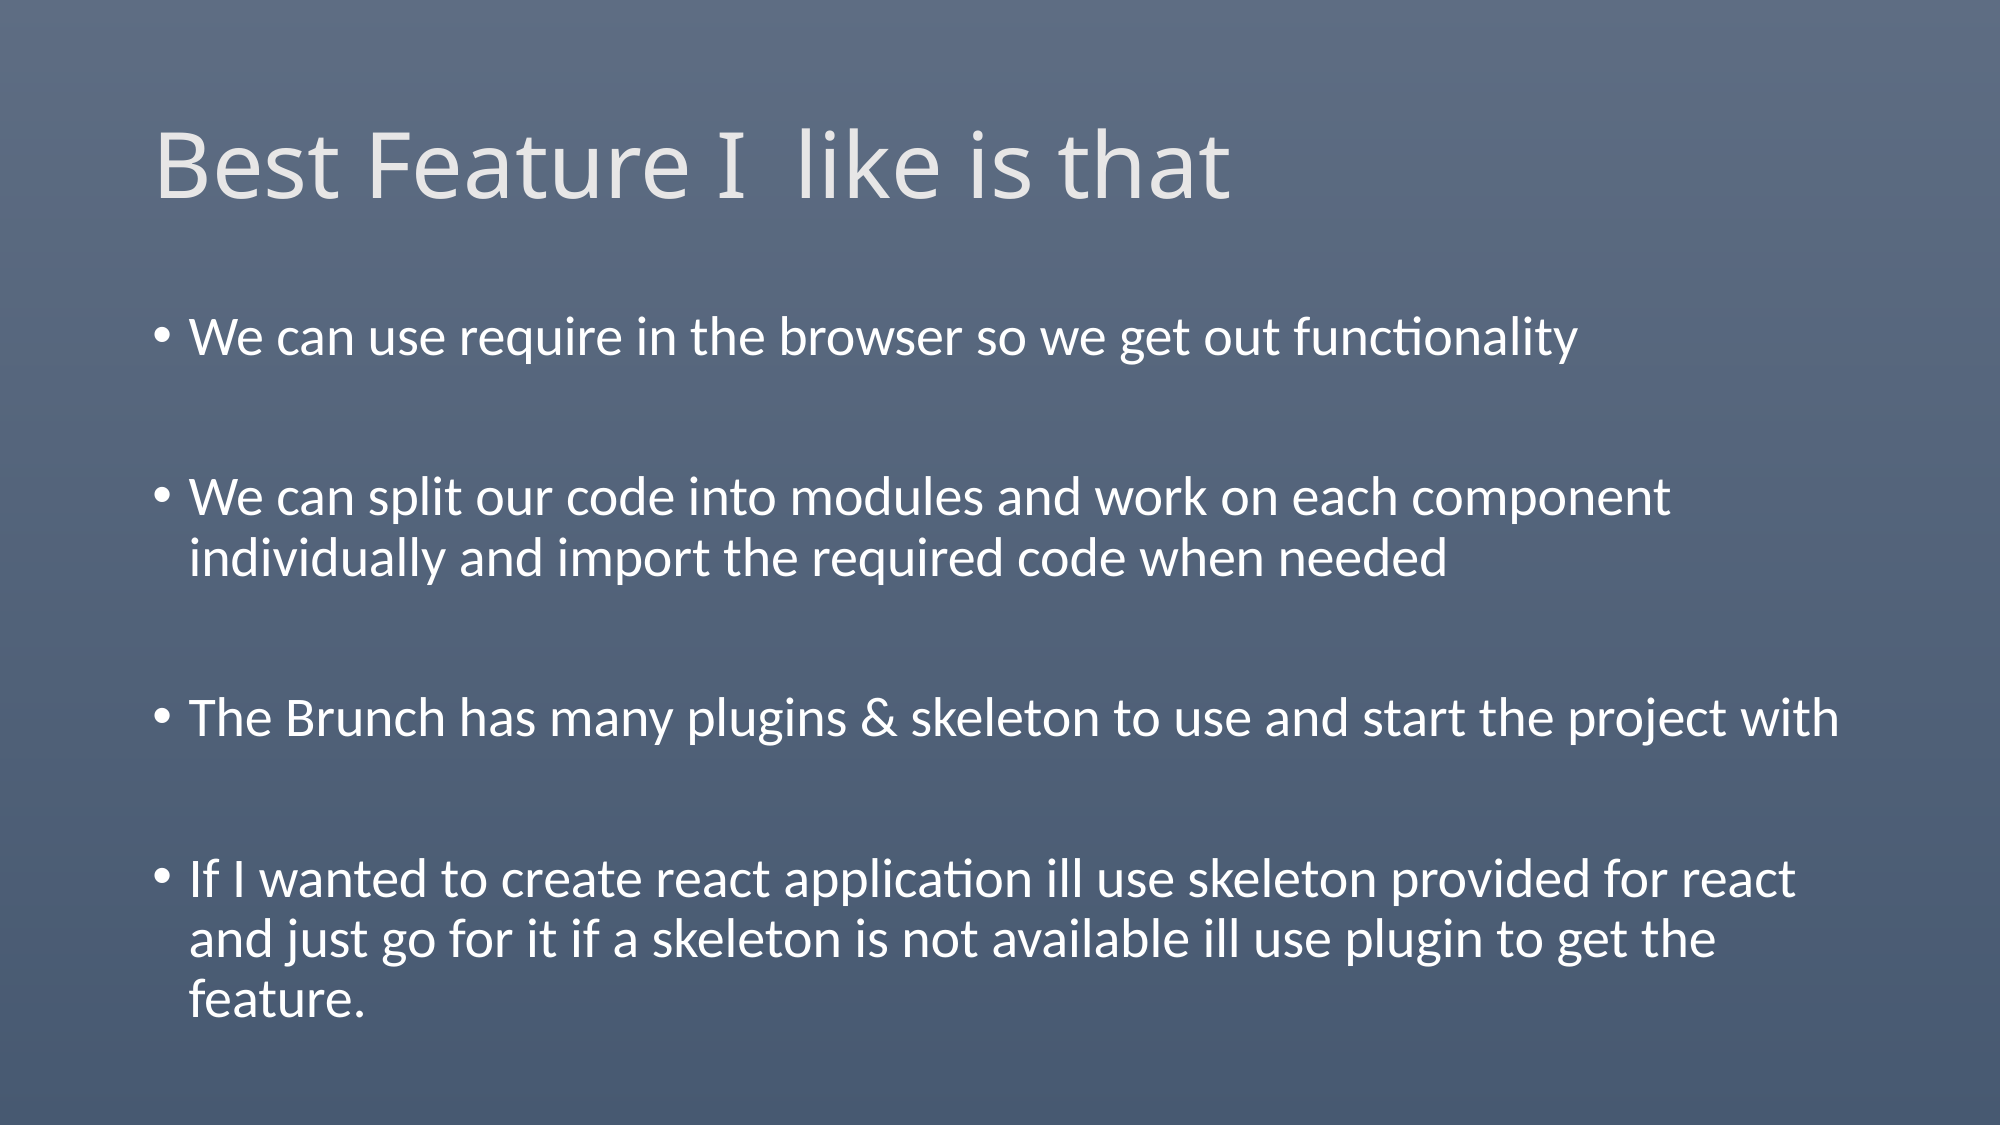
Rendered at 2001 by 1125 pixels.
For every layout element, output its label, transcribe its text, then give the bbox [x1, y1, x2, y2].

title Best Feature I like is that [137, 59, 1863, 278]
list We can use require in the browser so we get out functionality We can split our code into modules and work on each component individually and import the required code when needed The Brunch has many plugins & skeleton to use and start the project with If I wanted to create react application ill use skeleton provided for react and just go for it if a skeleton is not available ill use plugin to get the feature. [137, 299, 1863, 1058]
